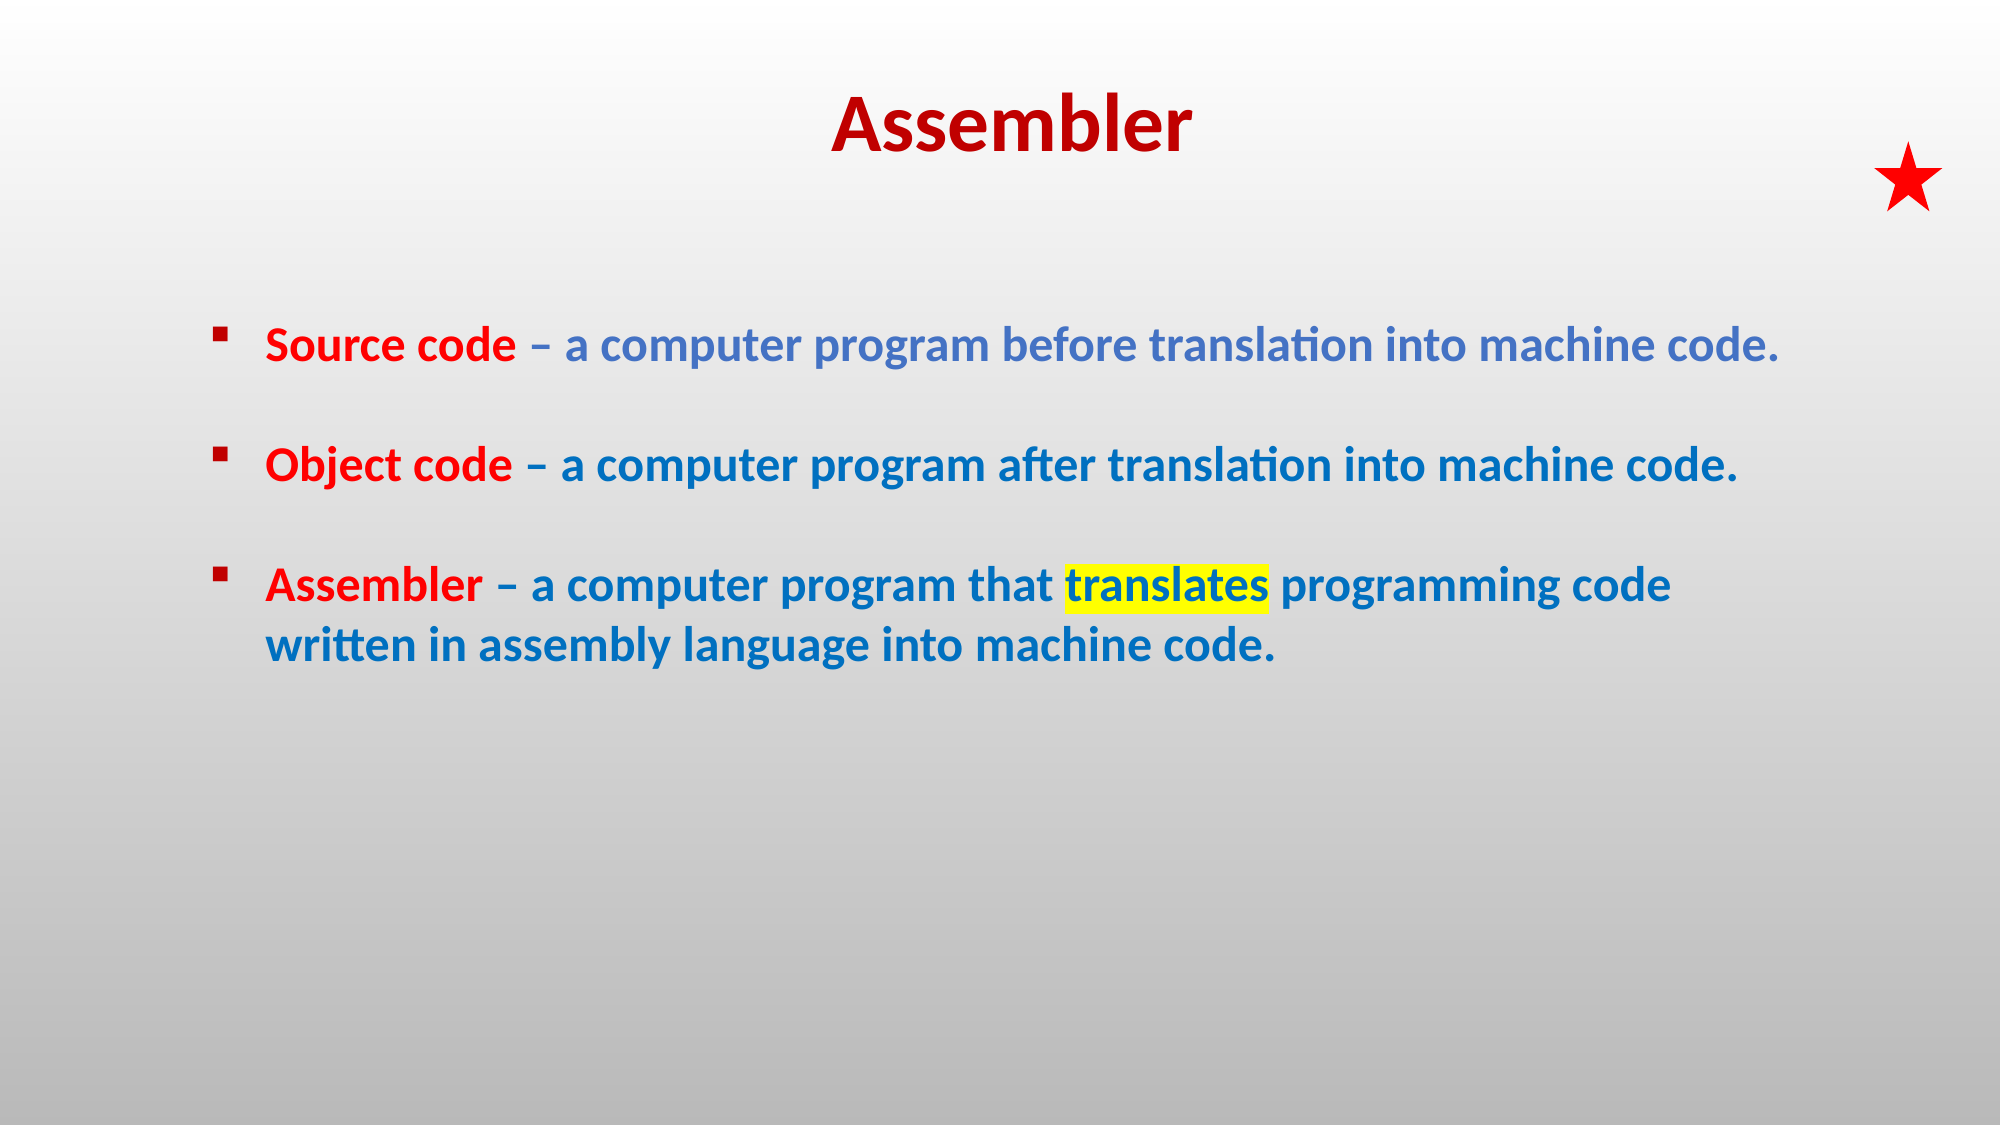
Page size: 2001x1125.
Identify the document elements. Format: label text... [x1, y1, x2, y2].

text_box Source code – a computer program before translation into machine code. Object code – a computer program after translation into machine code. Assembler – a computer program that translates programming code written in assembly language into machine code. [194, 303, 1832, 679]
text_box [1871, 137, 1946, 215]
text_box Assembler [0, 60, 2000, 175]
